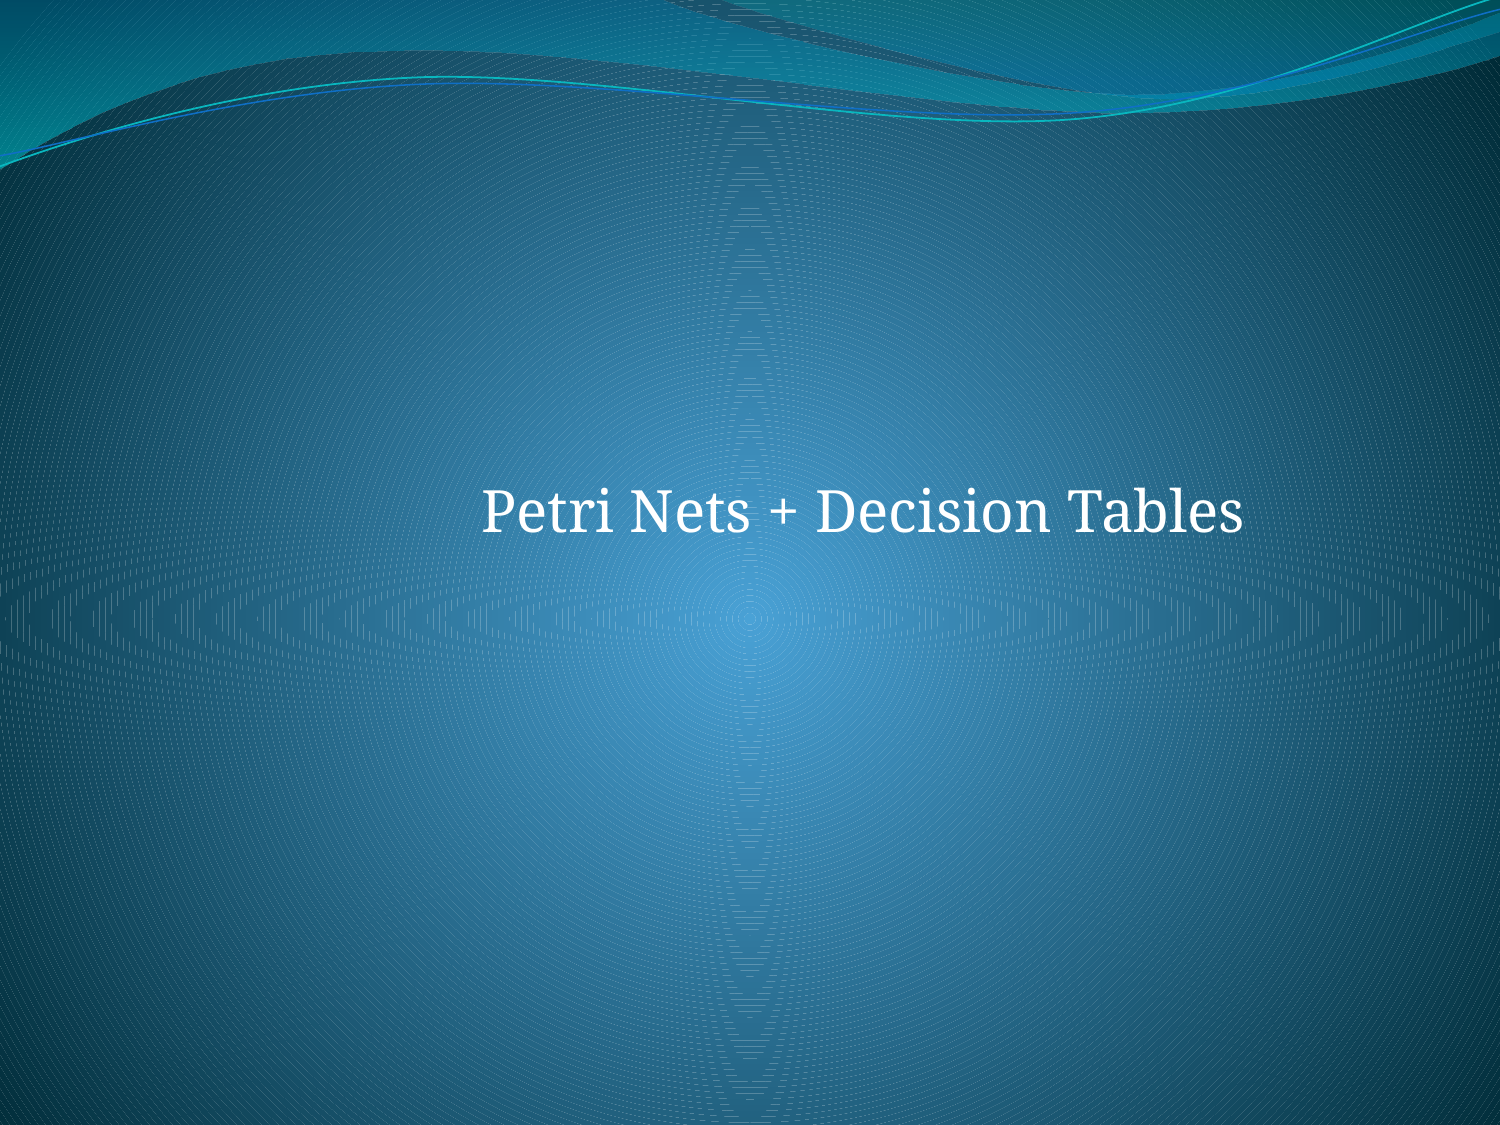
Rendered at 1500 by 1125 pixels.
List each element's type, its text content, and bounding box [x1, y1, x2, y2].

subtitle Petri Nets + Decision Tables [450, 474, 1288, 725]
